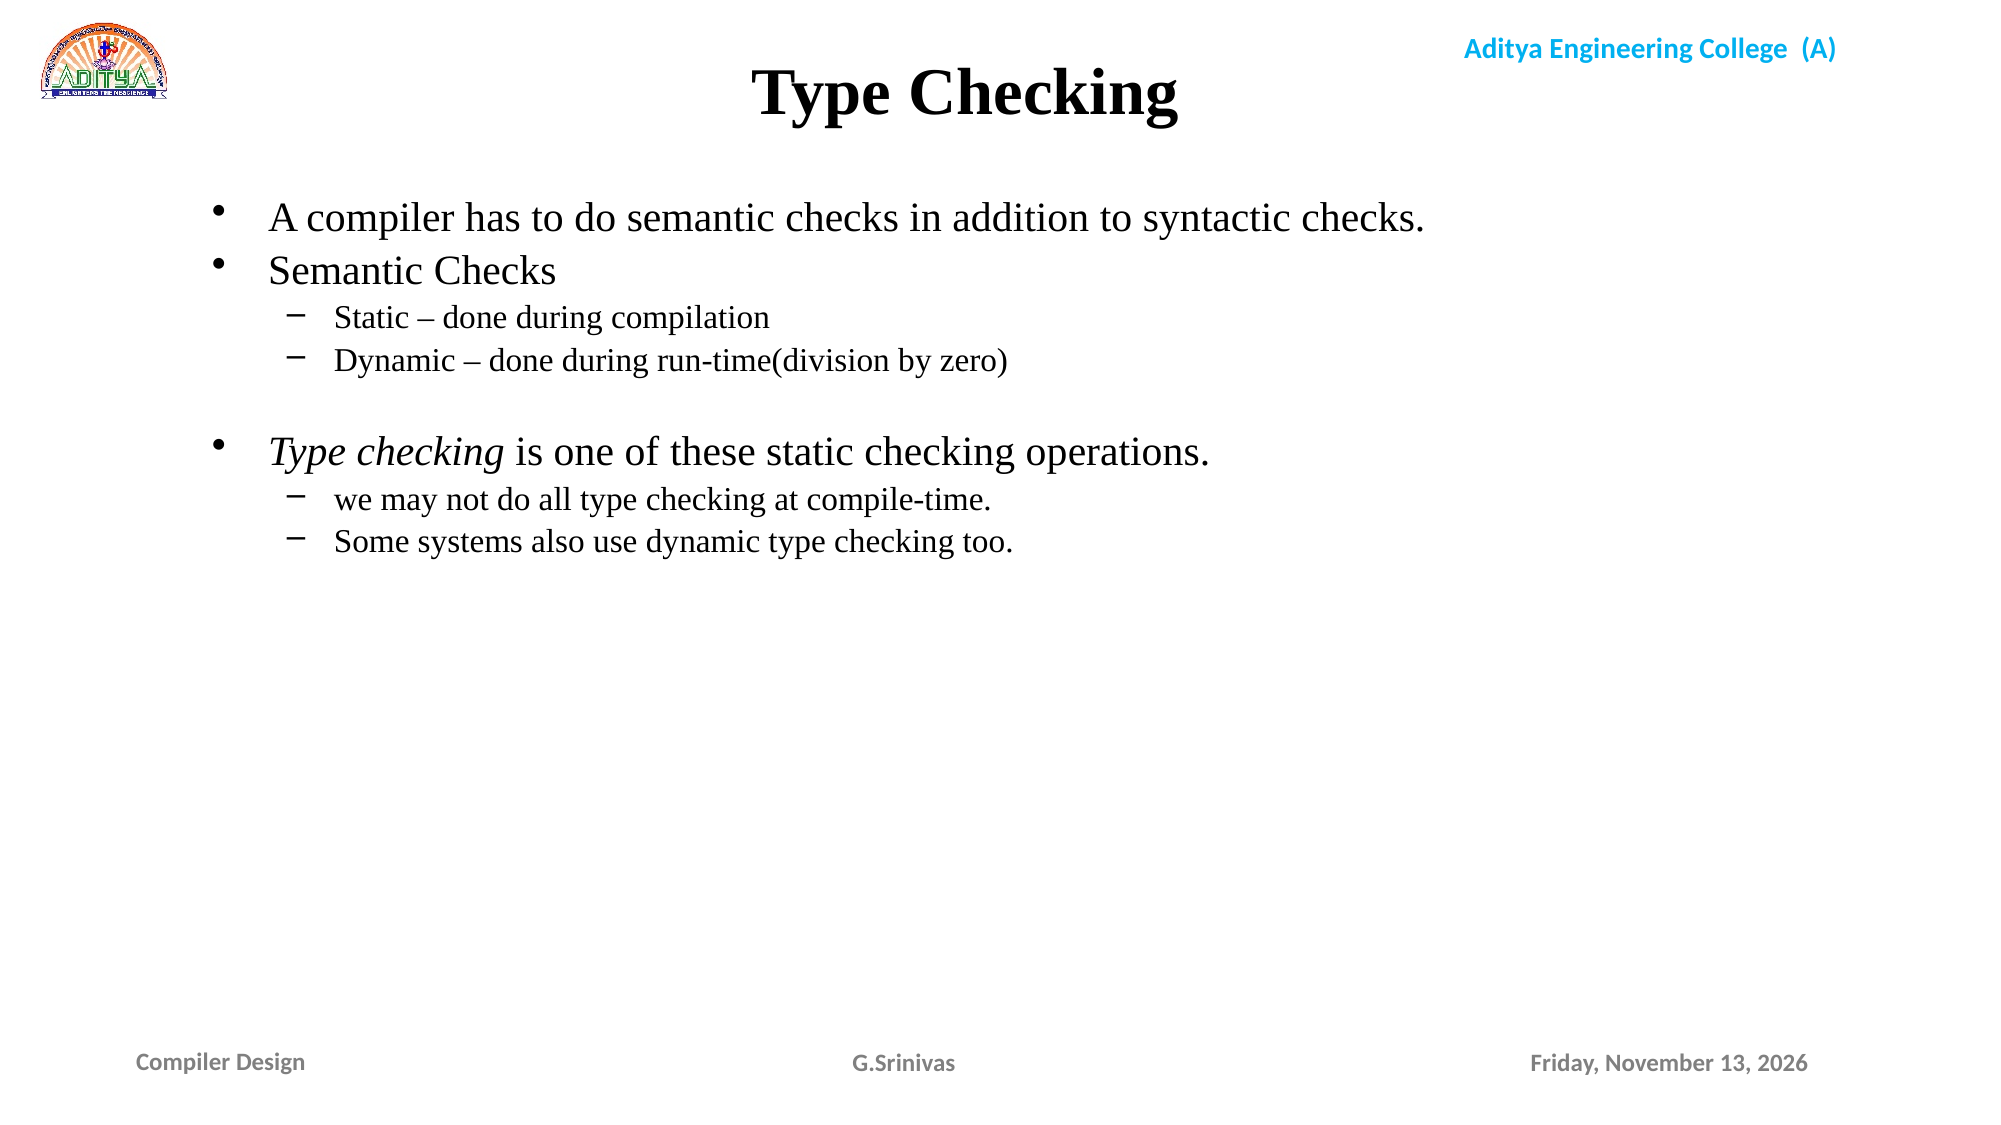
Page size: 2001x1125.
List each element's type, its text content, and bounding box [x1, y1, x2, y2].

picture [39, 22, 168, 99]
footer G.Srinivas [678, 1031, 1129, 1092]
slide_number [1515, 1031, 1861, 1092]
text_box Type Checking [196, 12, 1735, 163]
text_box A compiler has to do semantic checks in addition to syntactic checks. Semantic Checks Static – done during compilation Dynamic – done during run-time(division by zero) Type checking is one of these static checking operations. we may not do all type checking at compile-time. Some systems also use dynamic type checking too. [196, 187, 1735, 1026]
